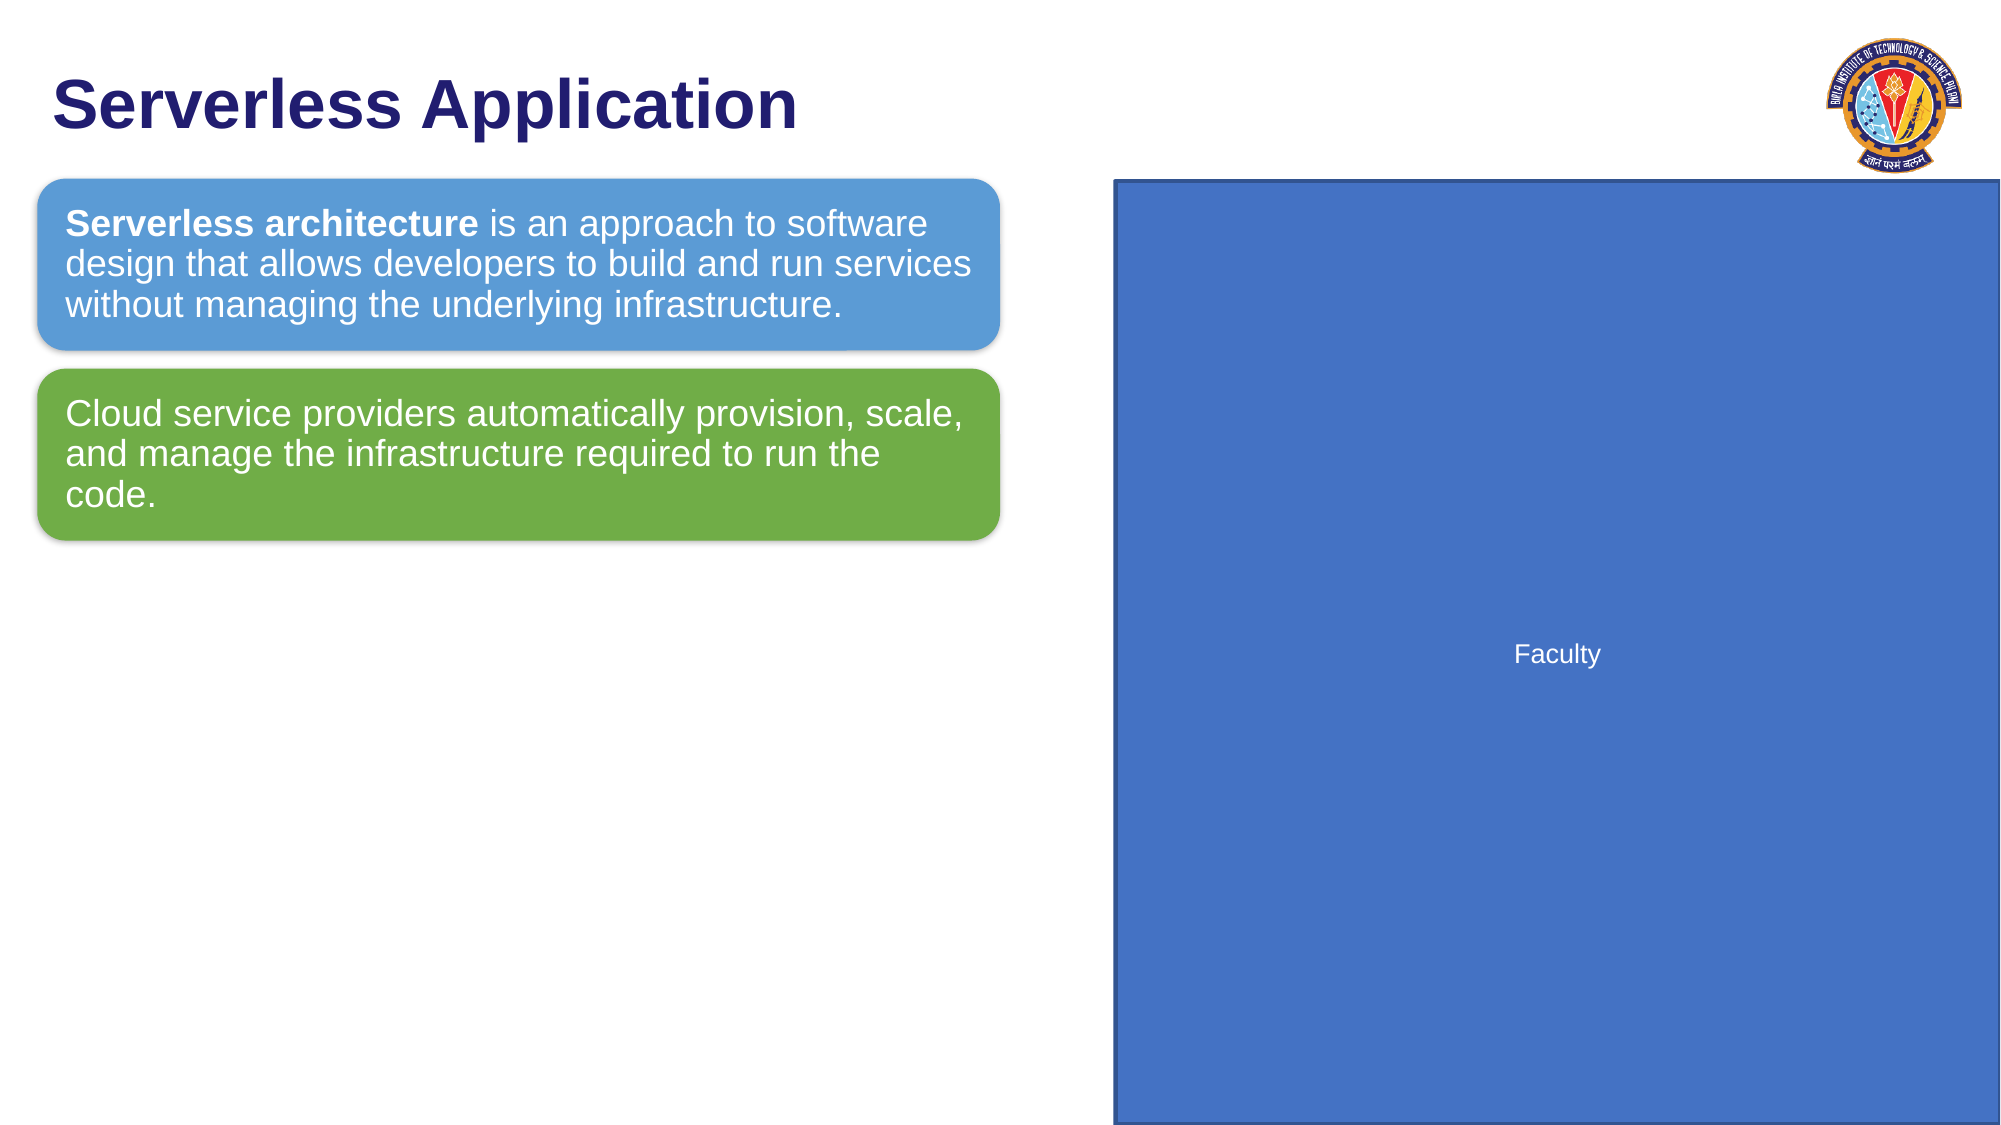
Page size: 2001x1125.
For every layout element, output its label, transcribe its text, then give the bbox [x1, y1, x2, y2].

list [36, 178, 1001, 555]
title Serverless Application [37, 38, 1810, 174]
picture [1825, 38, 1962, 174]
